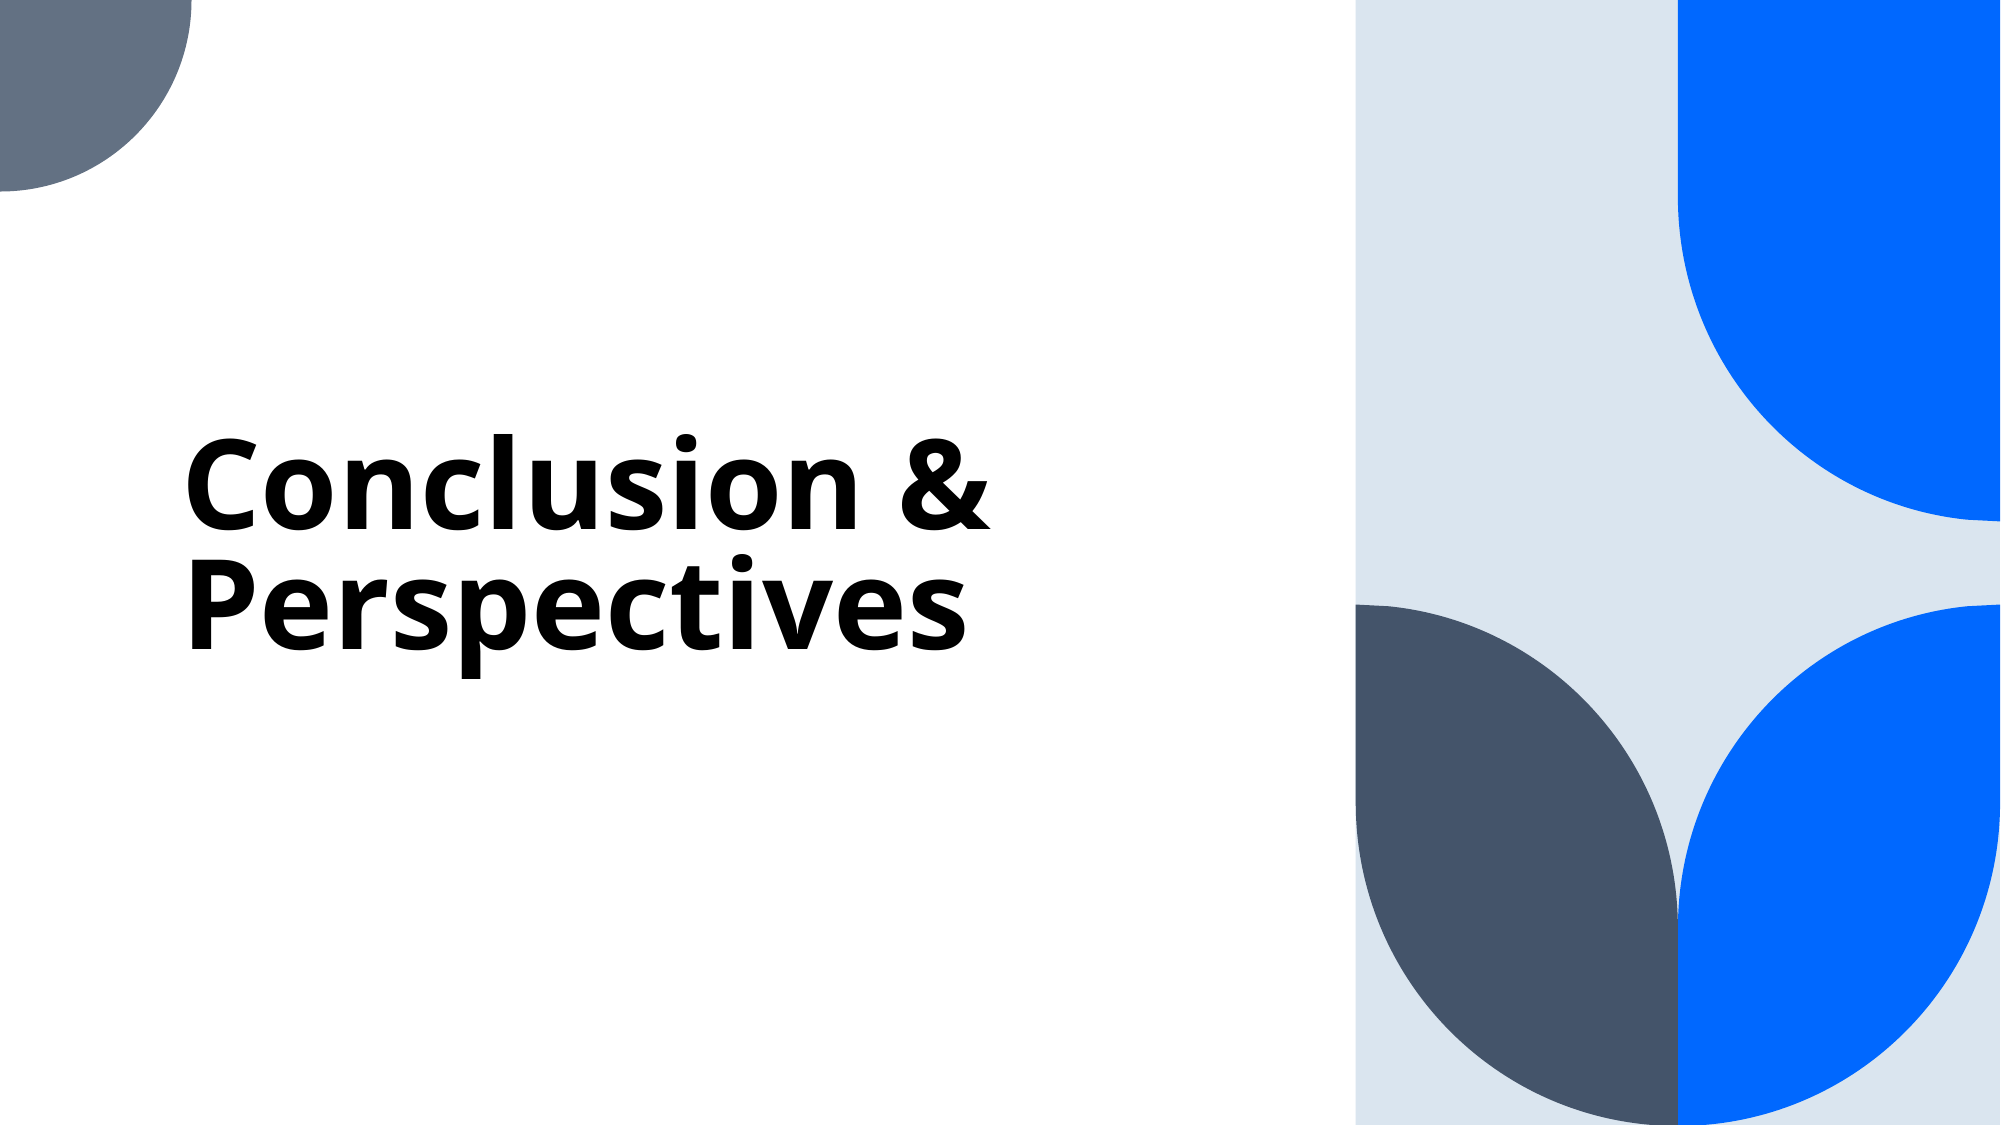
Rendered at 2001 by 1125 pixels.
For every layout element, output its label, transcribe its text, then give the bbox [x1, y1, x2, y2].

title Conclusion & Perspectives [166, 358, 1187, 681]
